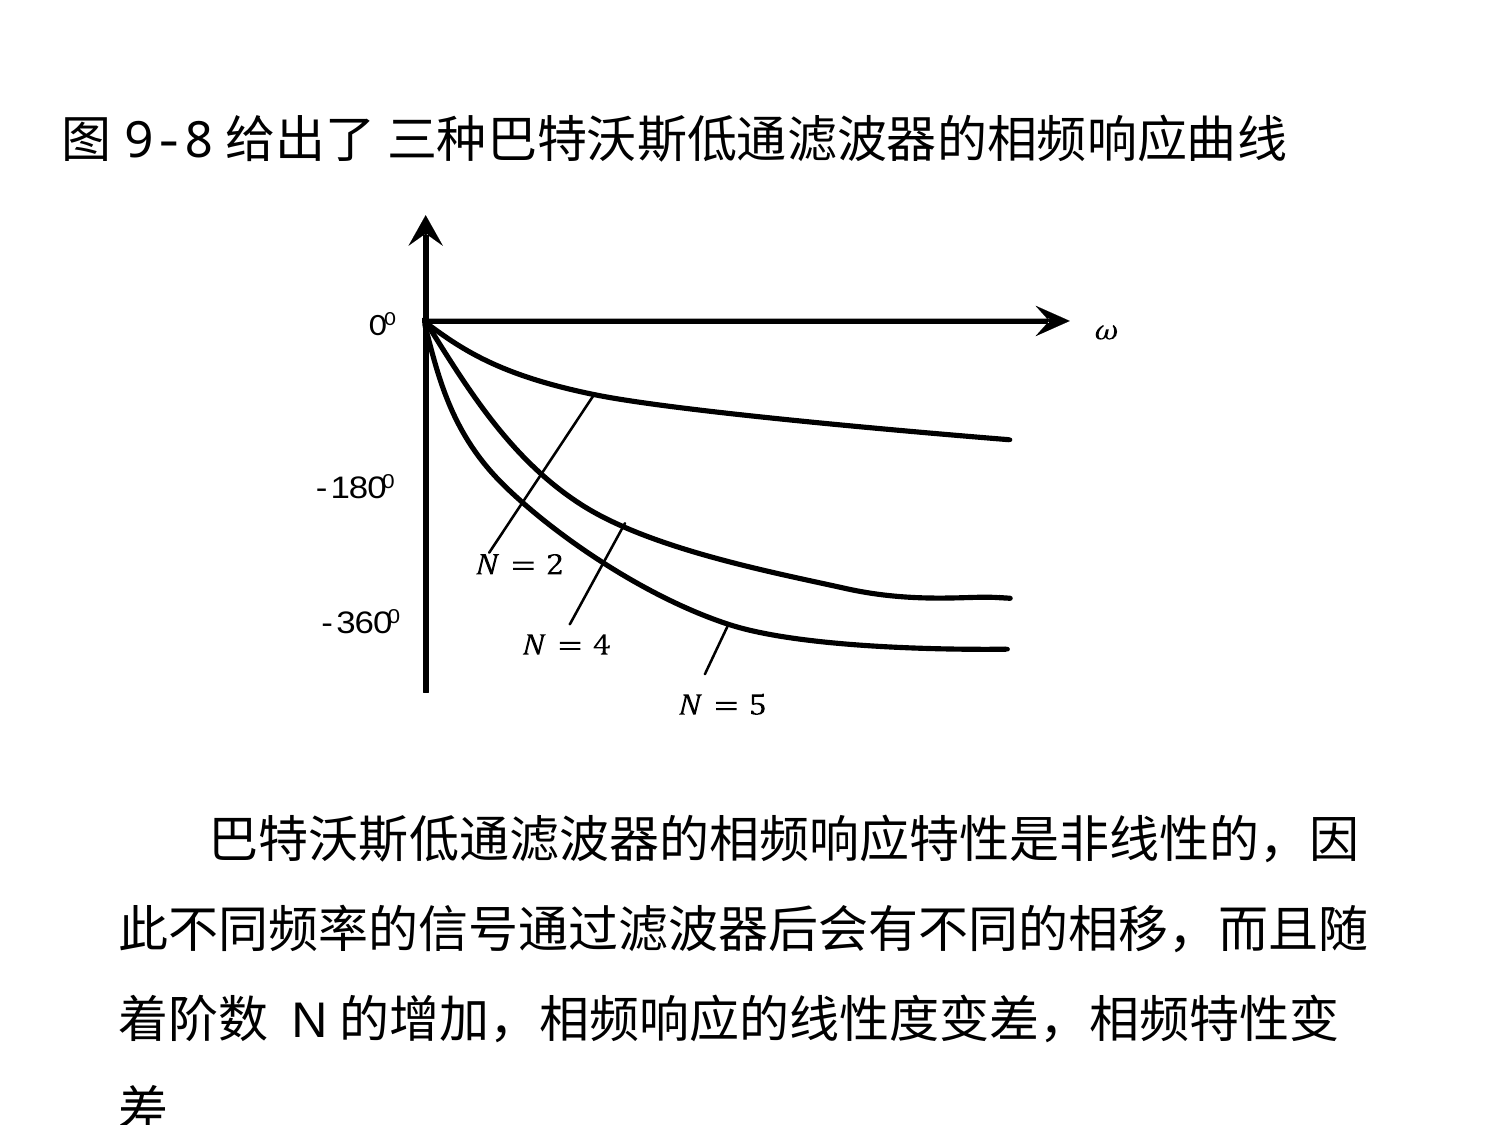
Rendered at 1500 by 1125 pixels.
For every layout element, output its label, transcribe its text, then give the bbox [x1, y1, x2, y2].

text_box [304, 210, 1173, 727]
list 图9-8给出了 三种巴特沃斯低通滤波器的相频响应曲线 巴特沃斯低通滤波器的相频响应特性是非线性的，因此不同频率的信号通过滤波器后会有不同的相移，而且随着阶数 N的增加，相频响应的线性度变差，相频特性变差 [46, 70, 1398, 1125]
